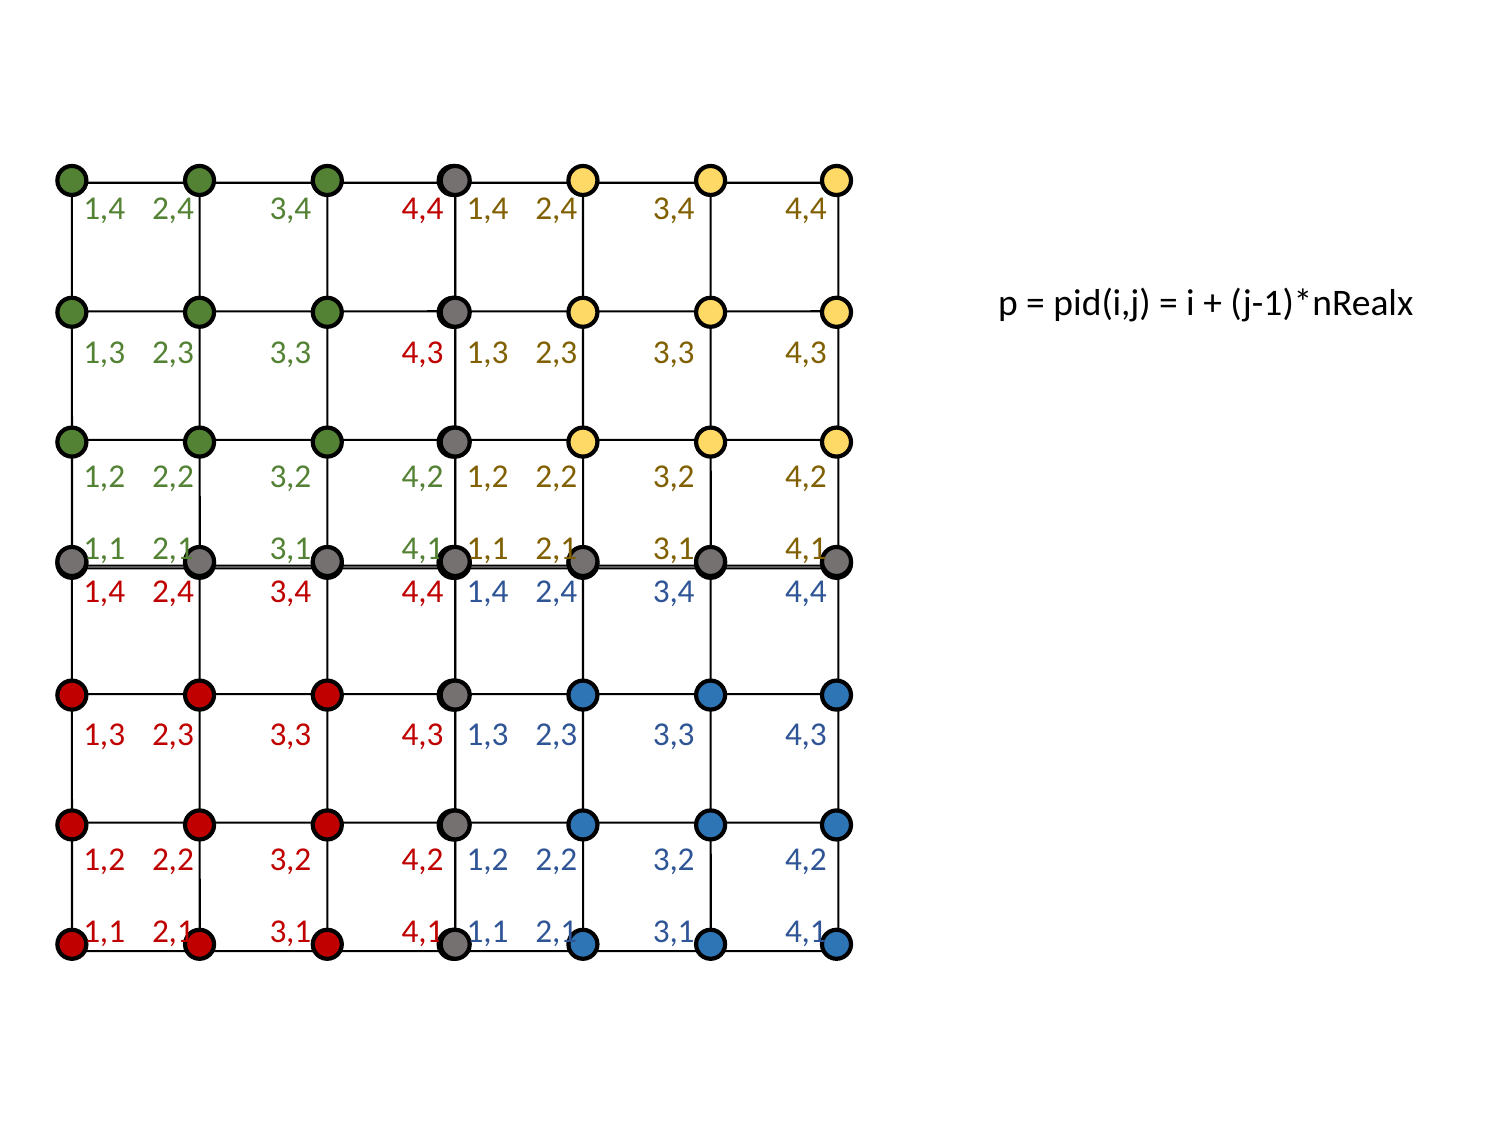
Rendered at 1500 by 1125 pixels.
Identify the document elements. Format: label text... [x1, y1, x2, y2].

text_box [55, 431, 59, 453]
text_box 2,3 [520, 322, 593, 378]
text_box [447, 565, 839, 952]
text_box [819, 425, 854, 458]
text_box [64, 576, 442, 952]
text_box 1,1 [461, 518, 520, 562]
text_box 2,2 [520, 446, 593, 502]
text_box [55, 933, 63, 959]
text_box [693, 425, 728, 459]
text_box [64, 182, 456, 569]
text_box [842, 545, 854, 576]
text_box 3,1 [638, 518, 710, 562]
text_box 4,4 [770, 178, 842, 234]
text_box [566, 163, 600, 194]
text_box [183, 163, 217, 180]
text_box [693, 295, 728, 329]
text_box 4,3 [770, 322, 842, 378]
text_box p = pid(i,j) = i + (j-1)*nRealx [983, 270, 1429, 331]
text_box 4,1 [770, 518, 842, 565]
text_box [55, 163, 89, 191]
text_box [566, 425, 600, 456]
text_box [831, 930, 854, 961]
text_box [461, 426, 472, 446]
text_box 2,1 [520, 518, 593, 562]
text_box 2,4 [520, 178, 593, 234]
text_box [845, 810, 854, 840]
text_box [310, 163, 344, 180]
text_box 1,4 [451, 178, 520, 234]
text_box [55, 814, 59, 836]
text_box [694, 163, 728, 198]
text_box [55, 301, 59, 323]
text_box [819, 295, 854, 328]
text_box [461, 296, 472, 322]
text_box [438, 163, 472, 180]
text_box 3,2 [638, 446, 710, 502]
text_box 1,2 [461, 446, 520, 502]
text_box [55, 684, 59, 706]
text_box 3,3 [638, 322, 710, 378]
text_box [55, 551, 59, 571]
text_box 1,3 [461, 322, 520, 378]
text_box [566, 295, 600, 326]
text_box 4,2 [770, 446, 842, 502]
text_box [845, 680, 854, 710]
text_box [820, 163, 854, 197]
text_box [593, 548, 600, 562]
text_box [710, 544, 728, 562]
text_box 3,4 [638, 178, 710, 234]
